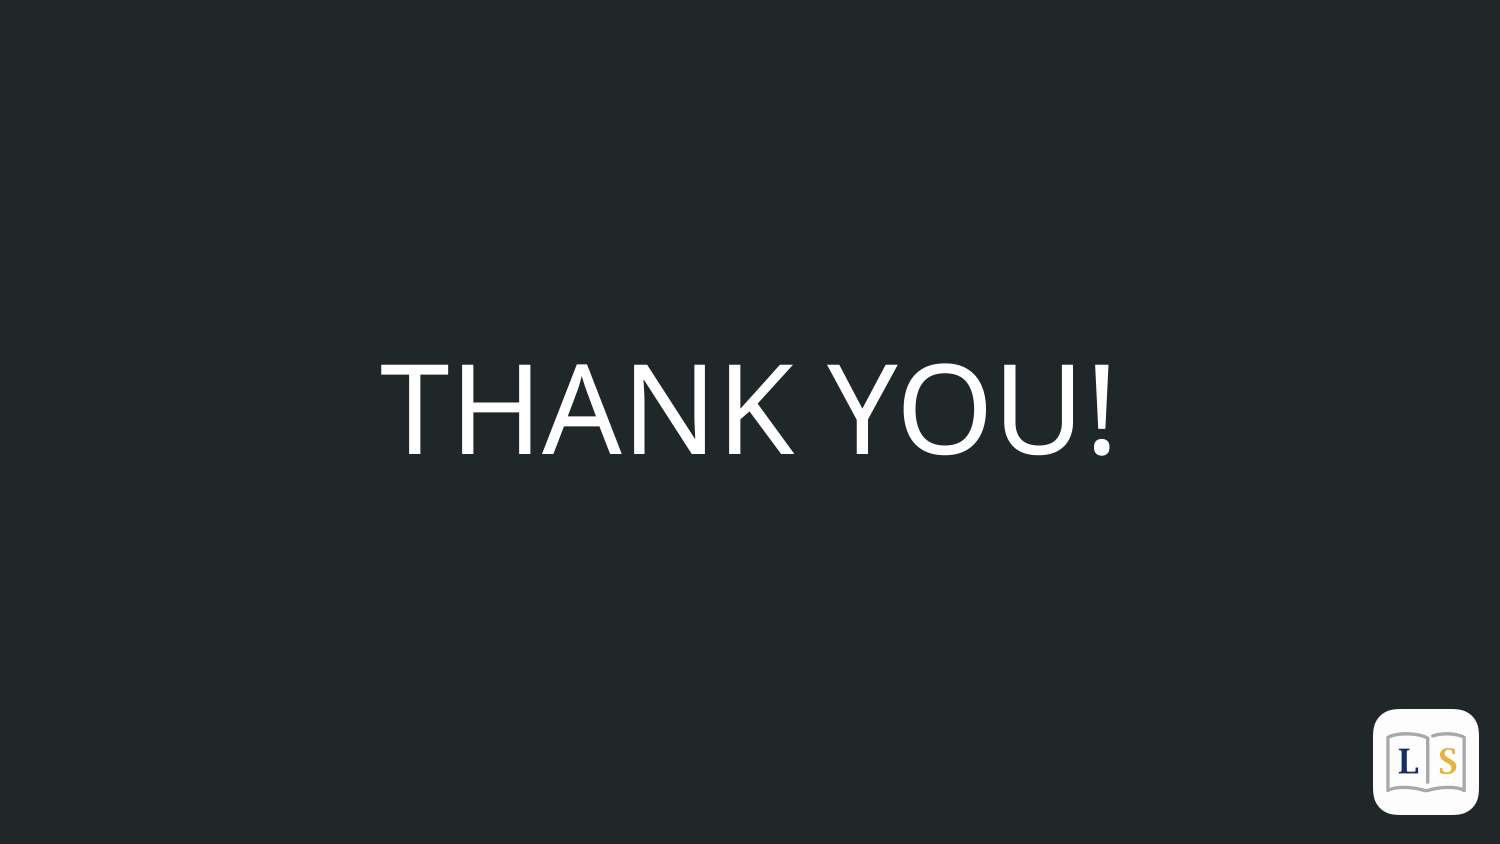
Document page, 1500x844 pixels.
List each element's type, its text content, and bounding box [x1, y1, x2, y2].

picture [1373, 709, 1479, 815]
text_box THANK YOU! [341, 314, 1159, 495]
